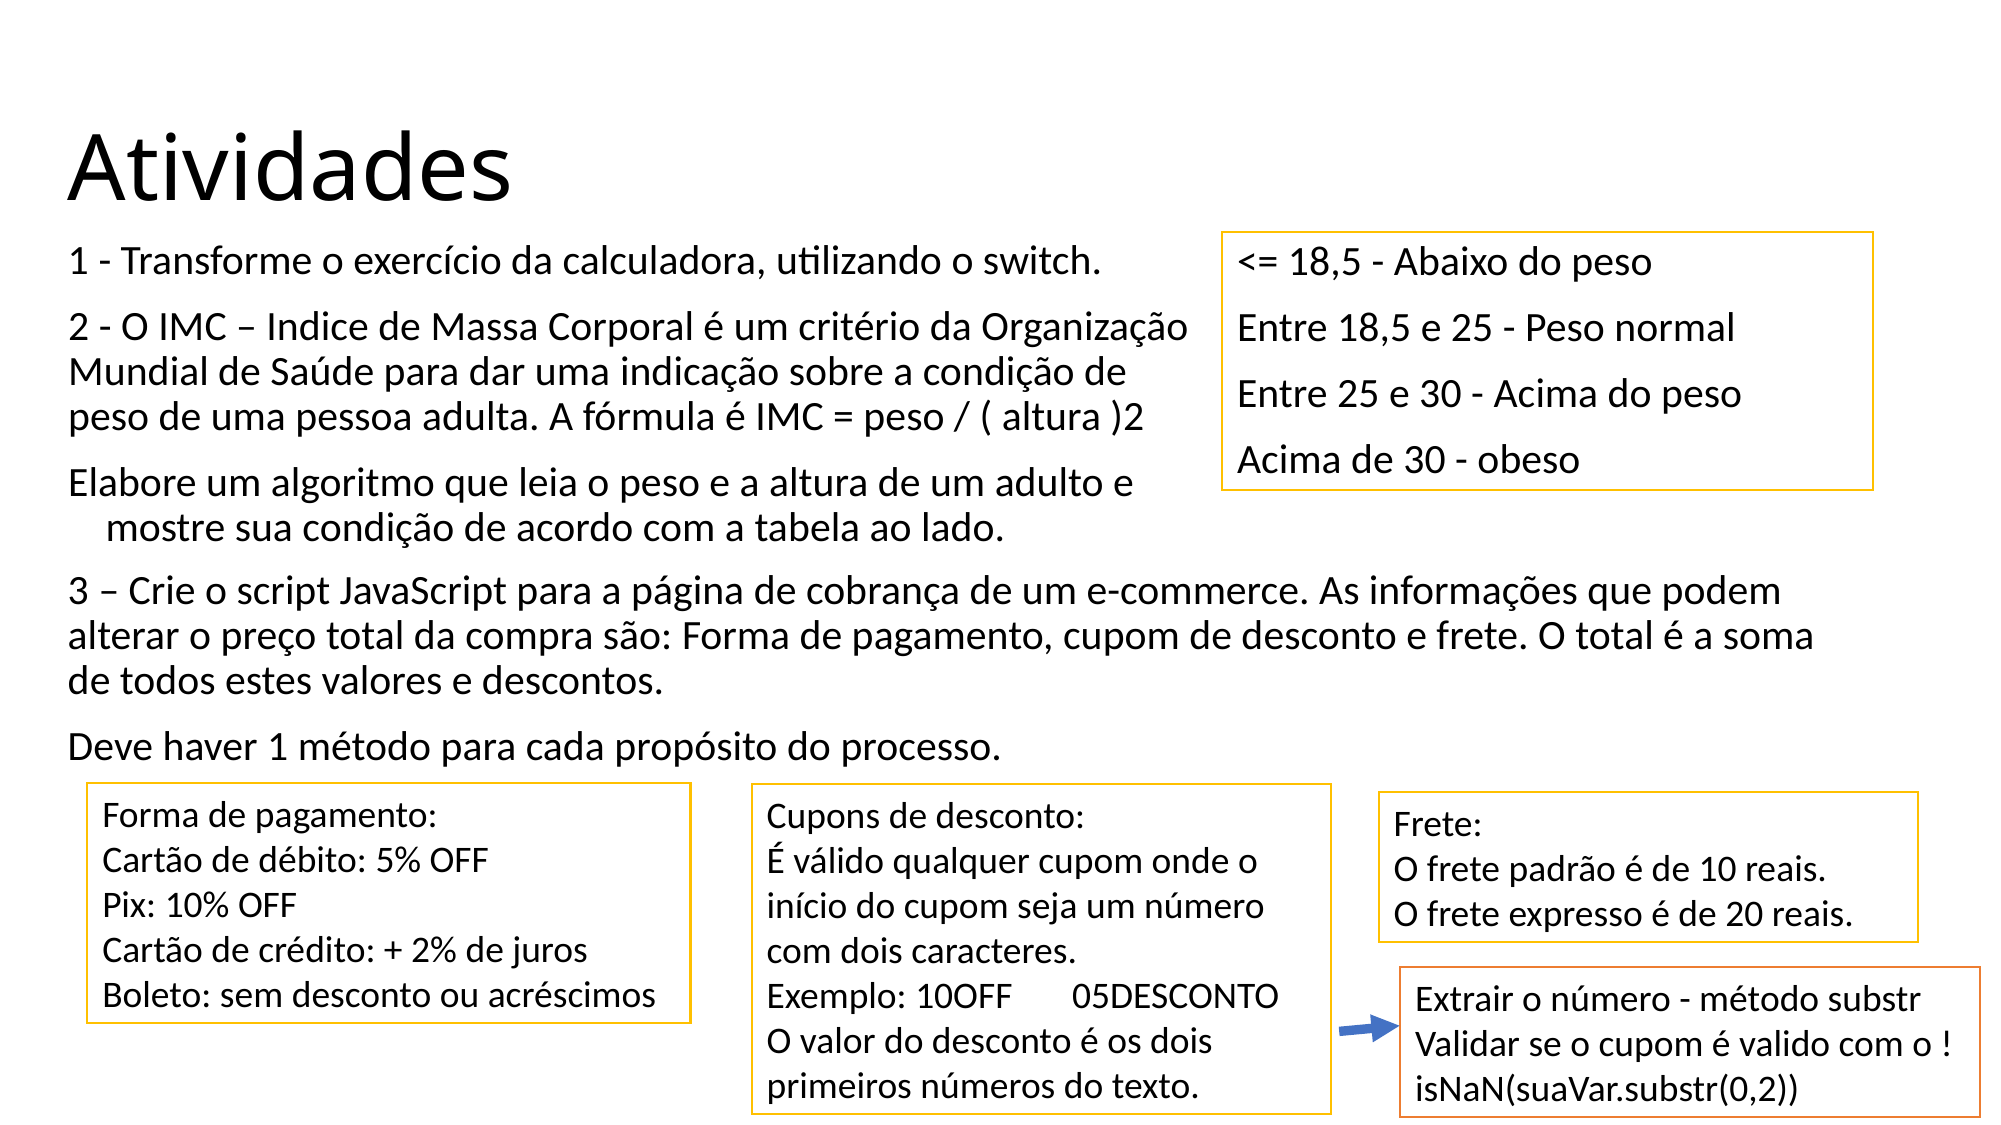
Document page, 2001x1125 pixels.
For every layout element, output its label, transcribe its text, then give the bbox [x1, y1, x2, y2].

text_box Cupons de desconto: É válido qualquer cupom onde o início do cupom seja um número com dois caracteres. Exemplo: 10OFF 05DESCONTO O valor do desconto é os dois primeiros números do texto. [751, 783, 1332, 1115]
title Atividades [52, 62, 1778, 231]
text_box Forma de pagamento: Cartão de débito: 5% OFF Pix: 10% OFF Cartão de crédito: + 2% de juros Boleto: sem desconto ou acréscimos [86, 782, 692, 1024]
text_box 2 - O IMC – Indice de Massa Corporal é um critério da Organização Mundial de Saúde para dar uma indicação sobre a condição de peso de uma pessoa adulta. A fórmula é IMC = peso / ( altura )2 Elabore um algoritmo que leia o peso e a altura de um adulto e mostre sua condição de acordo com a tabela ao lado. [53, 297, 1228, 559]
text_box Extrair o número - método substr Validar se o cupom é valido com o !isNaN(suaVar.substr(0,2)) [1399, 966, 1981, 1118]
list 1 - Transforme o exercício da calculadora, utilizando o switch. 3 – Crie o script JavaScript para a página de cobrança de um e-commerce. As informações que podem alterar o preço total da compra são: Forma de pagamento, cupom de desconto e frete. O total é a soma de todos estes valores e descontos. Deve haver 1 método para cada propósito do processo. [52, 231, 1875, 801]
text_box <= 18,5 - Abaixo do peso Entre 18,5 e 25 - Peso normal Entre 25 e 30 - Acima do peso Acima de 30 - obeso [1221, 231, 1874, 491]
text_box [1339, 1025, 1400, 1032]
text_box Frete: O frete padrão é de 10 reais. O frete expresso é de 20 reais. [1378, 791, 1919, 943]
